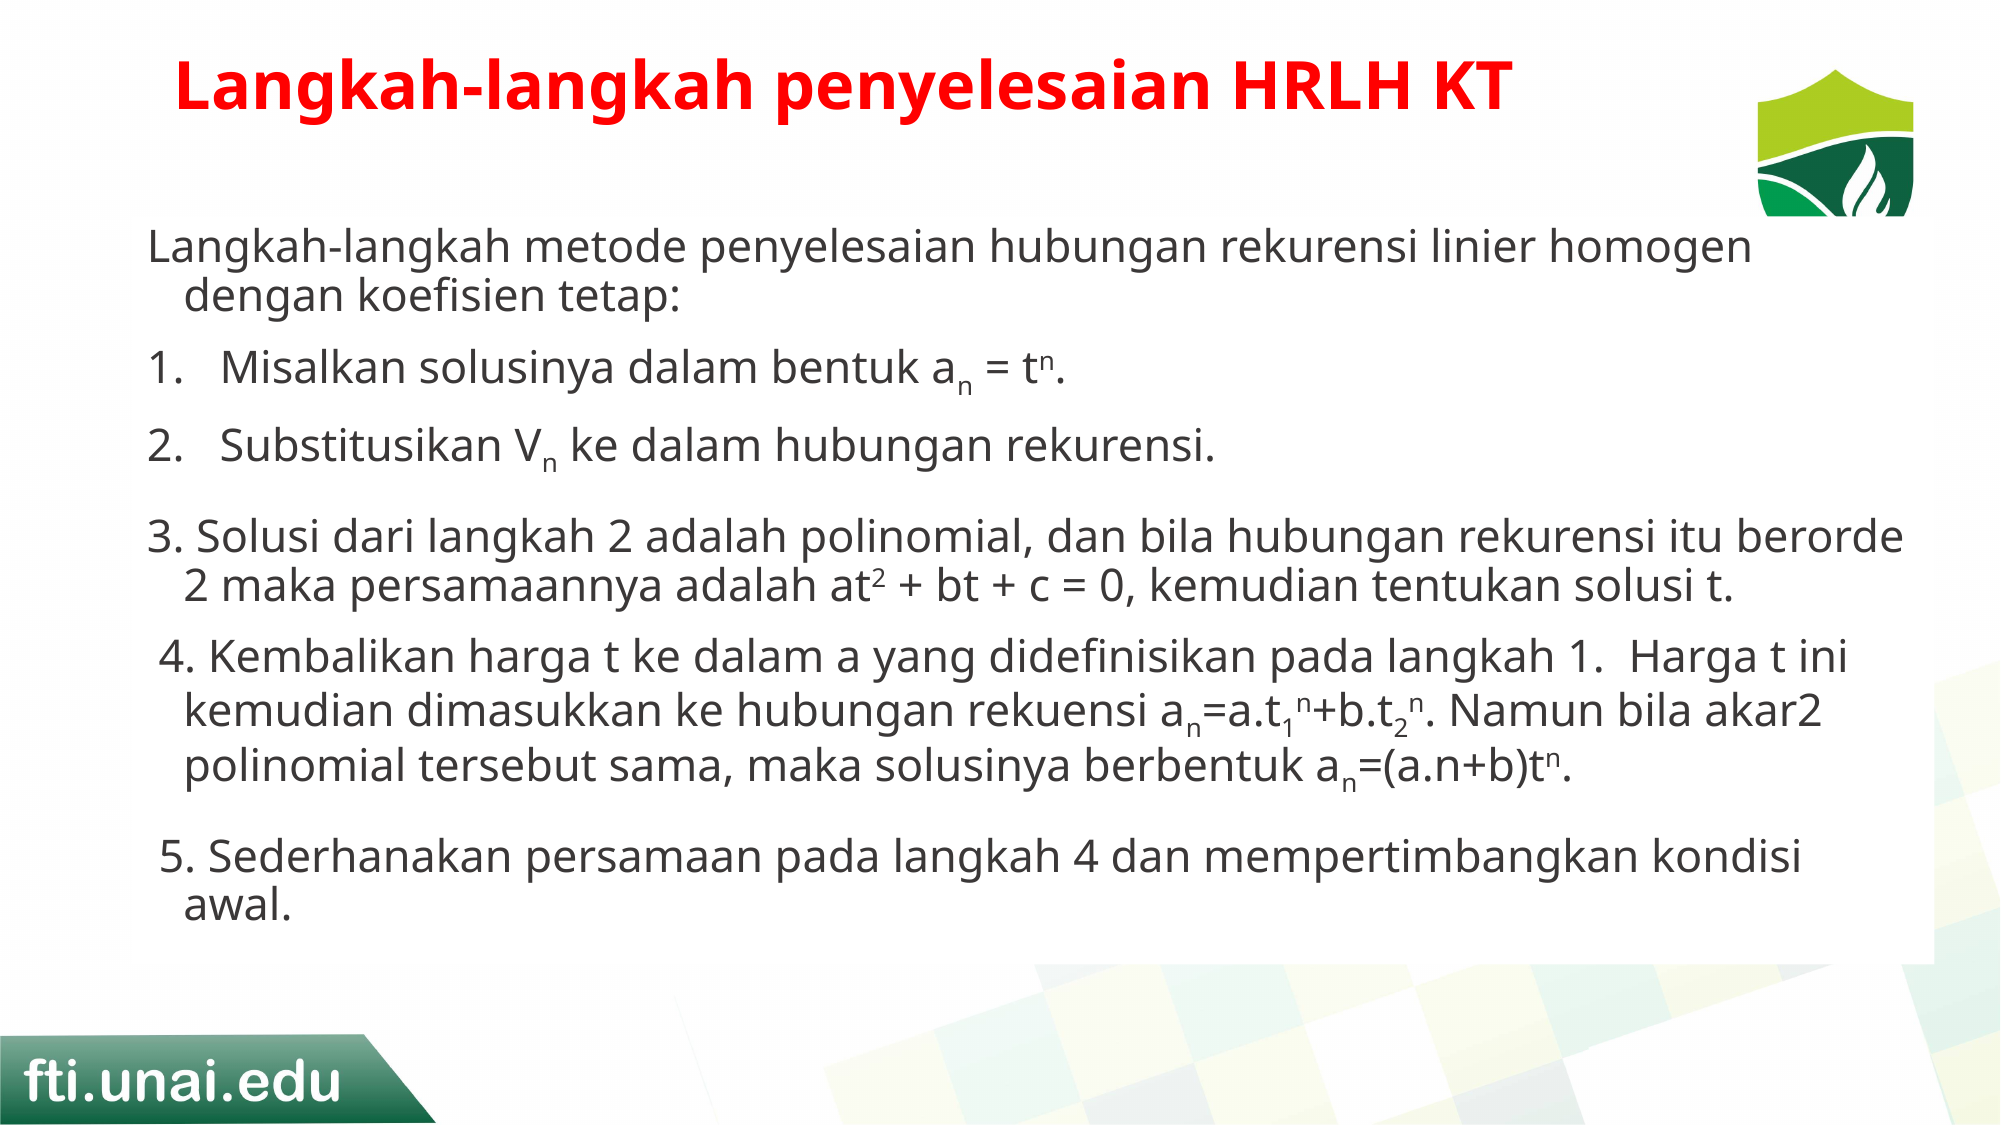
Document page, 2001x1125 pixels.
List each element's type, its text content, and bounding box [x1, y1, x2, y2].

list Langkah-langkah metode penyelesaian hubungan rekurensi linier homogen dengan koefisien tetap: Misalkan solusinya dalam bentuk an = tn. Substitusikan Vn ke dalam hubungan rekurensi. 3. Solusi dari langkah 2 adalah polinomial, dan bila hubungan rekurensi itu berorde 2 maka persamaannya adalah at2 + bt + c = 0, kemudian tentukan solusi t. 4. Kembalikan harga t ke dalam a yang didefinisikan pada langkah 1. Harga t ini kemudian dimasukkan ke hubungan rekuensi an=a.t1n+b.t2n. Namun bila akar2 polinomial tersebut sama, maka solusinya berbentuk an=(a.n+b)tn. 5. Sederhanakan persamaan pada langkah 4 dan mempertimbangkan kondisi awal. [131, 216, 1935, 965]
title Langkah-langkah penyelesaian HRLH KT [158, 12, 1675, 163]
picture [0, 0, 2001, 1125]
